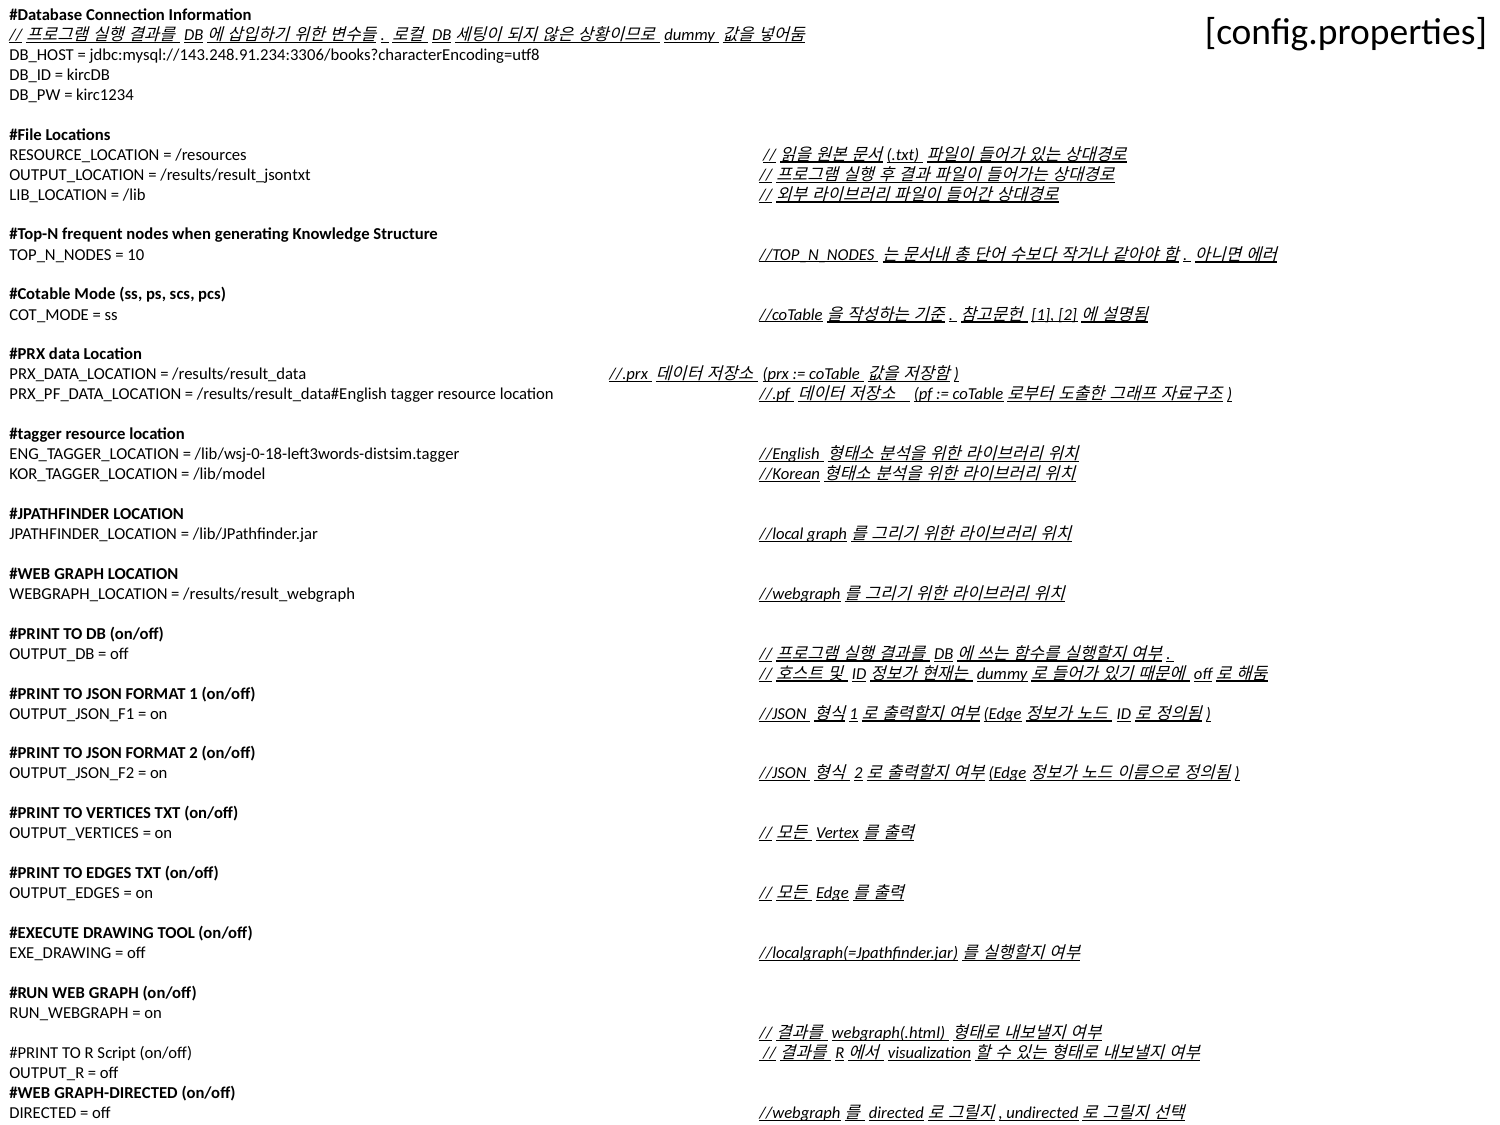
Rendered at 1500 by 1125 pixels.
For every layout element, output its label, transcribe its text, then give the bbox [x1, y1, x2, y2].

text_box #Database Connection Information //프로그램 실행 결과를 DB에 삽입하기 위한 변수들. 로컬 DB세팅이 되지 않은 상황이므로 dummy 값을 넣어둠 DB_HOST = jdbc:mysql://143.248.91.234:3306/books?characterEncoding=utf8 DB_ID = kircDB DB_PW = kirc1234 #File Locations RESOURCE_LOCATION = /resources //읽을 원본 문서(.txt) 파일이 들어가 있는 상대경로 OUTPUT_LOCATION = /results/result_jsontxt //프로그램 실행 후 결과 파일이 들어가는 상대경로 LIB_LOCATION = /lib //외부 라이브러리 파일이 들어간 상대경로 #Top-N frequent nodes when generating Knowledge Structure TOP_N_NODES = 10 //TOP_N_NODES 는 문서내 총 단어 수보다 작거나 같아야 함. 아니면 에러 #Cotable Mode (ss, ps, scs, pcs) COT_MODE = ss //coTable을 작성하는 기준. 참고문헌 [1], [2]에 설명됨 #PRX data Location PRX_DATA_LOCATION = /results/result_data //.prx 데이터 저장소 (prx := coTable 값을 저장함) PRX_PF_DATA_LOCATION = /results/result_data#English tagger resource location //.pf 데이터 저장소 (pf := coTable로부터 도출한 그래프 자료구조) #tagger resource location ENG_TAGGER_LOCATION = /lib/wsj-0-18-left3words-distsim.tagger //English 형태소 분석을 위한 라이브러리 위치 KOR_TAGGER_LOCATION = /lib/model //Korean형태소 분석을 위한 라이브러리 위치 #JPATHFINDER LOCATION JPATHFINDER_LOCATION = /lib/JPathfinder.jar //local graph를 그리기 위한 라이브러리 위치 #WEB GRAPH LOCATION WEBGRAPH_LOCATION = /results/result_webgraph //webgraph를 그리기 위한 라이브러리 위치 #PRINT TO DB (on/off) OUTPUT_DB = off //프로그램 실행 결과를 DB에 쓰는 함수를 실행할지 여부. //호스트 및 ID정보가 현재는 dummy로 들어가 있기 때문에 off로 해둠 #PRINT TO JSON FORMAT 1 (on/off) OUTPUT_JSON_F1 = on //JSON 형식1로 출력할지 여부(Edge정보가 노드 ID로 정의됨) #PRINT TO JSON FORMAT 2 (on/off) OUTPUT_JSON_F2 = on //JSON 형식 2로 출력할지 여부(Edge정보가 노드 이름으로 정의됨) #PRINT TO VERTICES TXT (on/off) OUTPUT_VERTICES = on //모든 Vertex를 출력 #PRINT TO EDGES TXT (on/off) OUTPUT_EDGES = on //모든 Edge를 출력 #EXECUTE DRAWING TOOL (on/off) EXE_DRAWING = off //localgraph(=Jpathfinder.jar)를 실행할지 여부 #RUN WEB GRAPH (on/off) RUN_WEBGRAPH = on //결과를 webgraph(.html) 형태로 내보낼지 여부 #PRINT TO R Script (on/off) //결과를 R에서 visualization할 수 있는 형태로 내보낼지 여부 OUTPUT_R = off #WEB GRAPH-DIRECTED (on/off) DIRECTED = off //webgraph를 directed로 그릴지, undirected로 그릴지 선택 [0, 0, 1495, 1125]
text_box [config.properties] [849, 0, 1500, 60]
